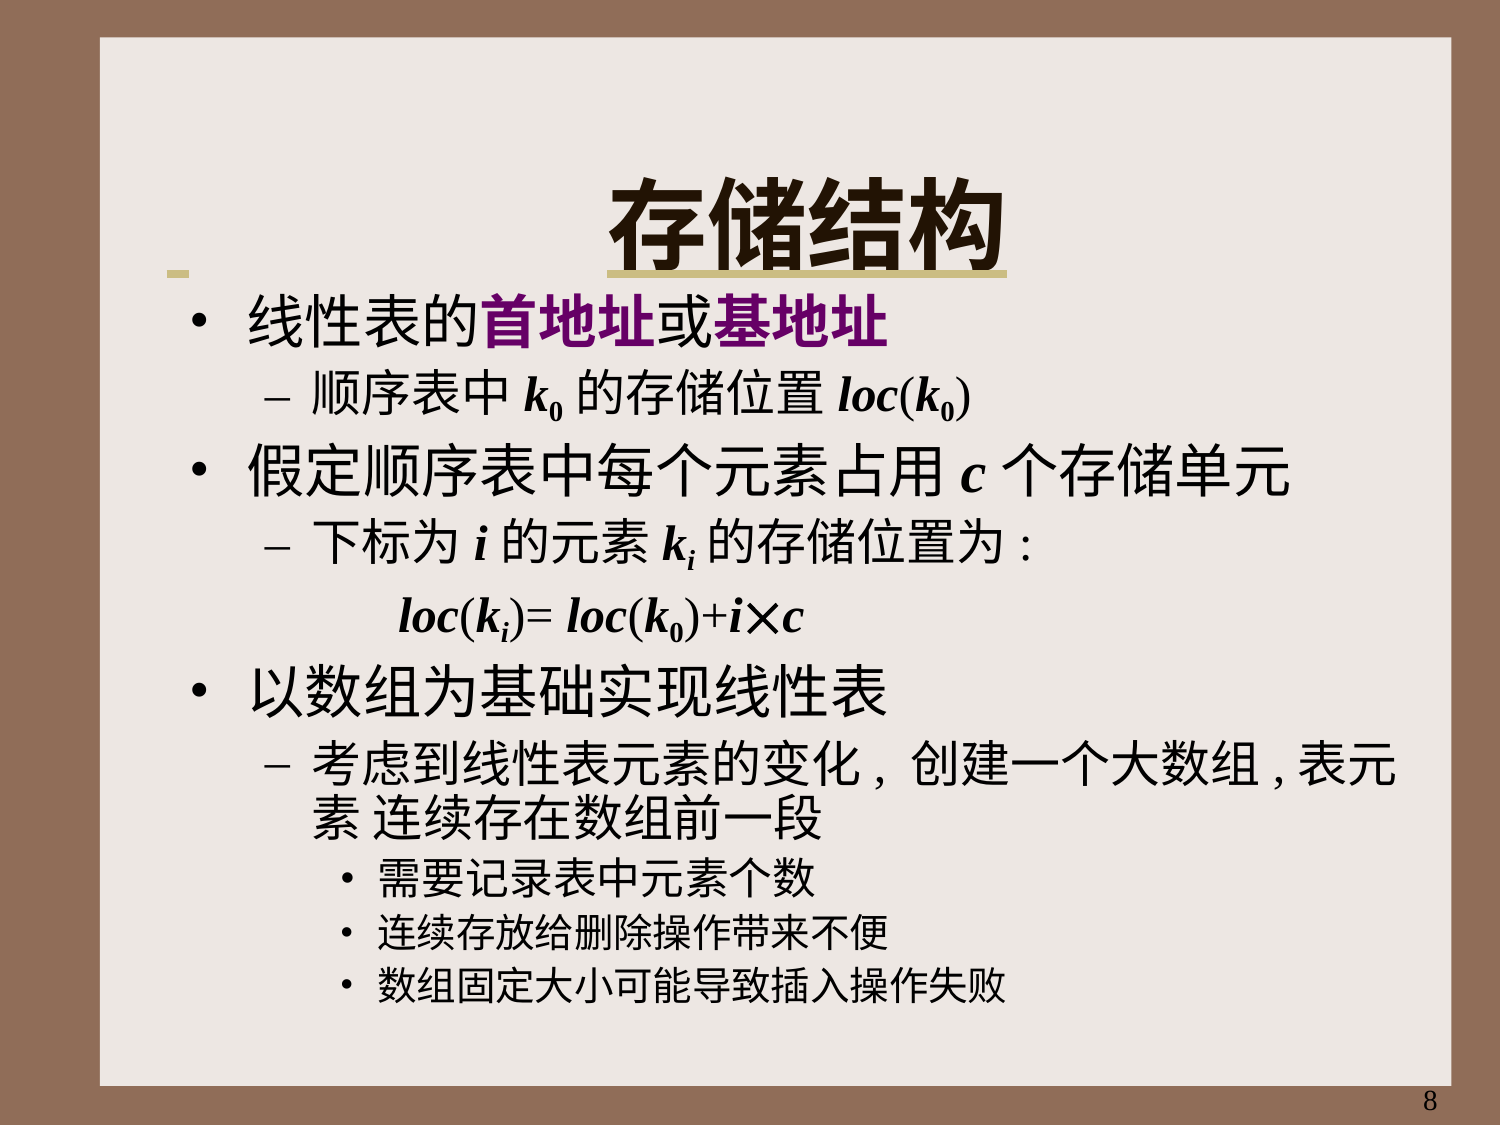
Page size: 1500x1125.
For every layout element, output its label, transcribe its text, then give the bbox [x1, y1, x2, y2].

slide_number 8 [1413, 1082, 1457, 1125]
title 存储结构 [164, 160, 1428, 351]
text_box 线性表的首地址或基地址 顺序表中k0的存储位置loc(k0) 假定顺序表中每个元素占用c个存储单元 下标为i的元素ki的存储位置为: loc(ki)= loc(k0)+ic 以数组为基础实现线性表 考虑到线性表元素的变化, 创建一个大数组,表元素 连续存在数组前一段 需要记录表中元素个数 连续存放给删除操作带来不便 数组固定大小可能导致插入操作失败 [187, 275, 1402, 1009]
